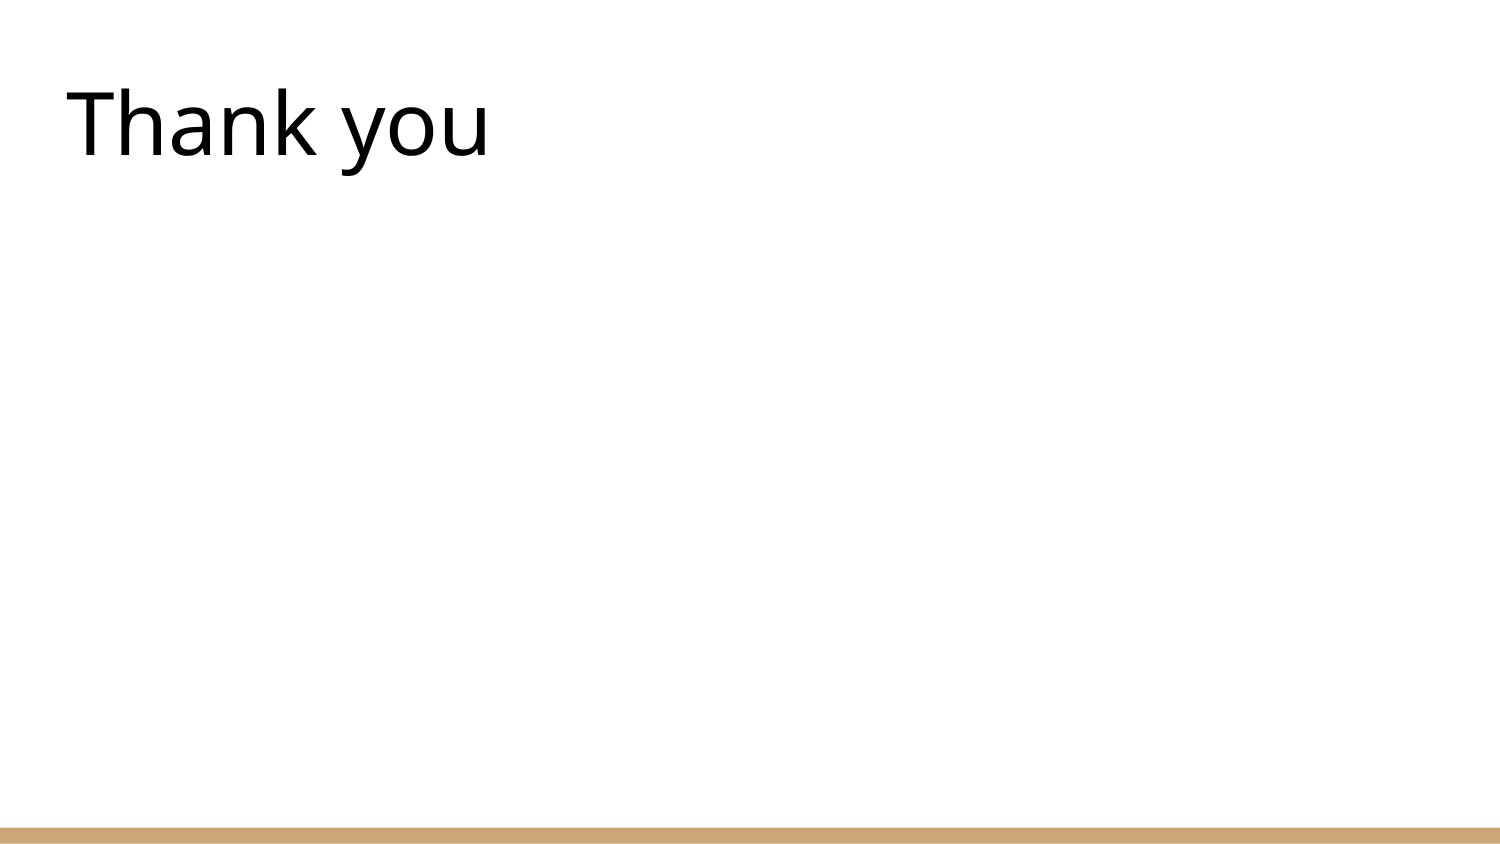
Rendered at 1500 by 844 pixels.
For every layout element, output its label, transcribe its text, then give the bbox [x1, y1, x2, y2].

title Thank you [51, 51, 1449, 189]
